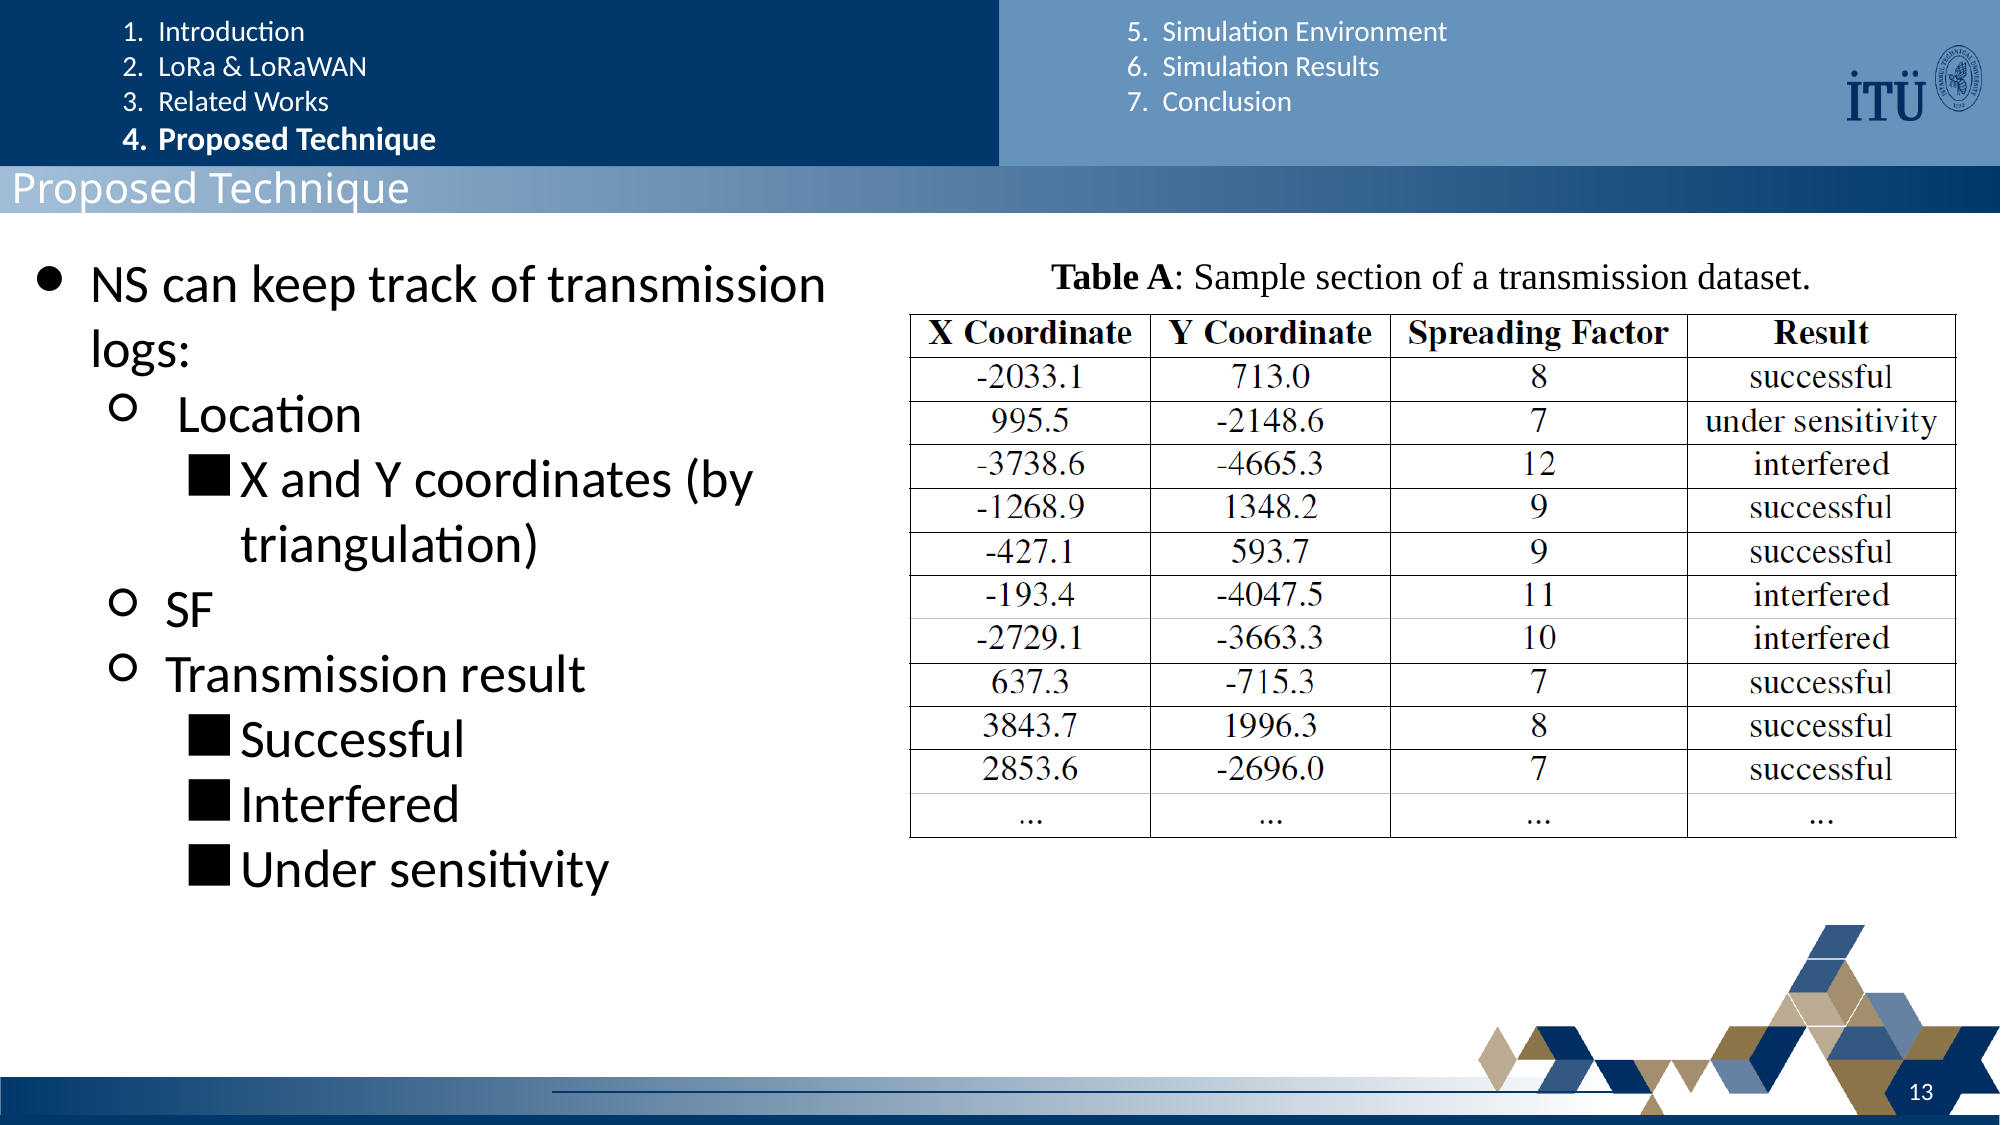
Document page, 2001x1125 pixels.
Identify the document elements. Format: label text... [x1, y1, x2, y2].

list Proposed Technique [11, 160, 1992, 210]
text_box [901, 236, 1962, 844]
text_box Simulation Environment Simulation Results Conclusion [1015, 4, 1842, 167]
text_box Introduction LoRa & LoRaWAN Related Works Proposed Technique [11, 4, 901, 167]
picture [1847, 45, 1982, 121]
text_box NS can keep track of transmission logs: Location X and Y coordinates (by triangulation) SF Transmission result Successful Interfered Under sensitivity [0, 241, 903, 1057]
picture [1478, 925, 2000, 1115]
slide_number 13 [1880, 1059, 1962, 1122]
